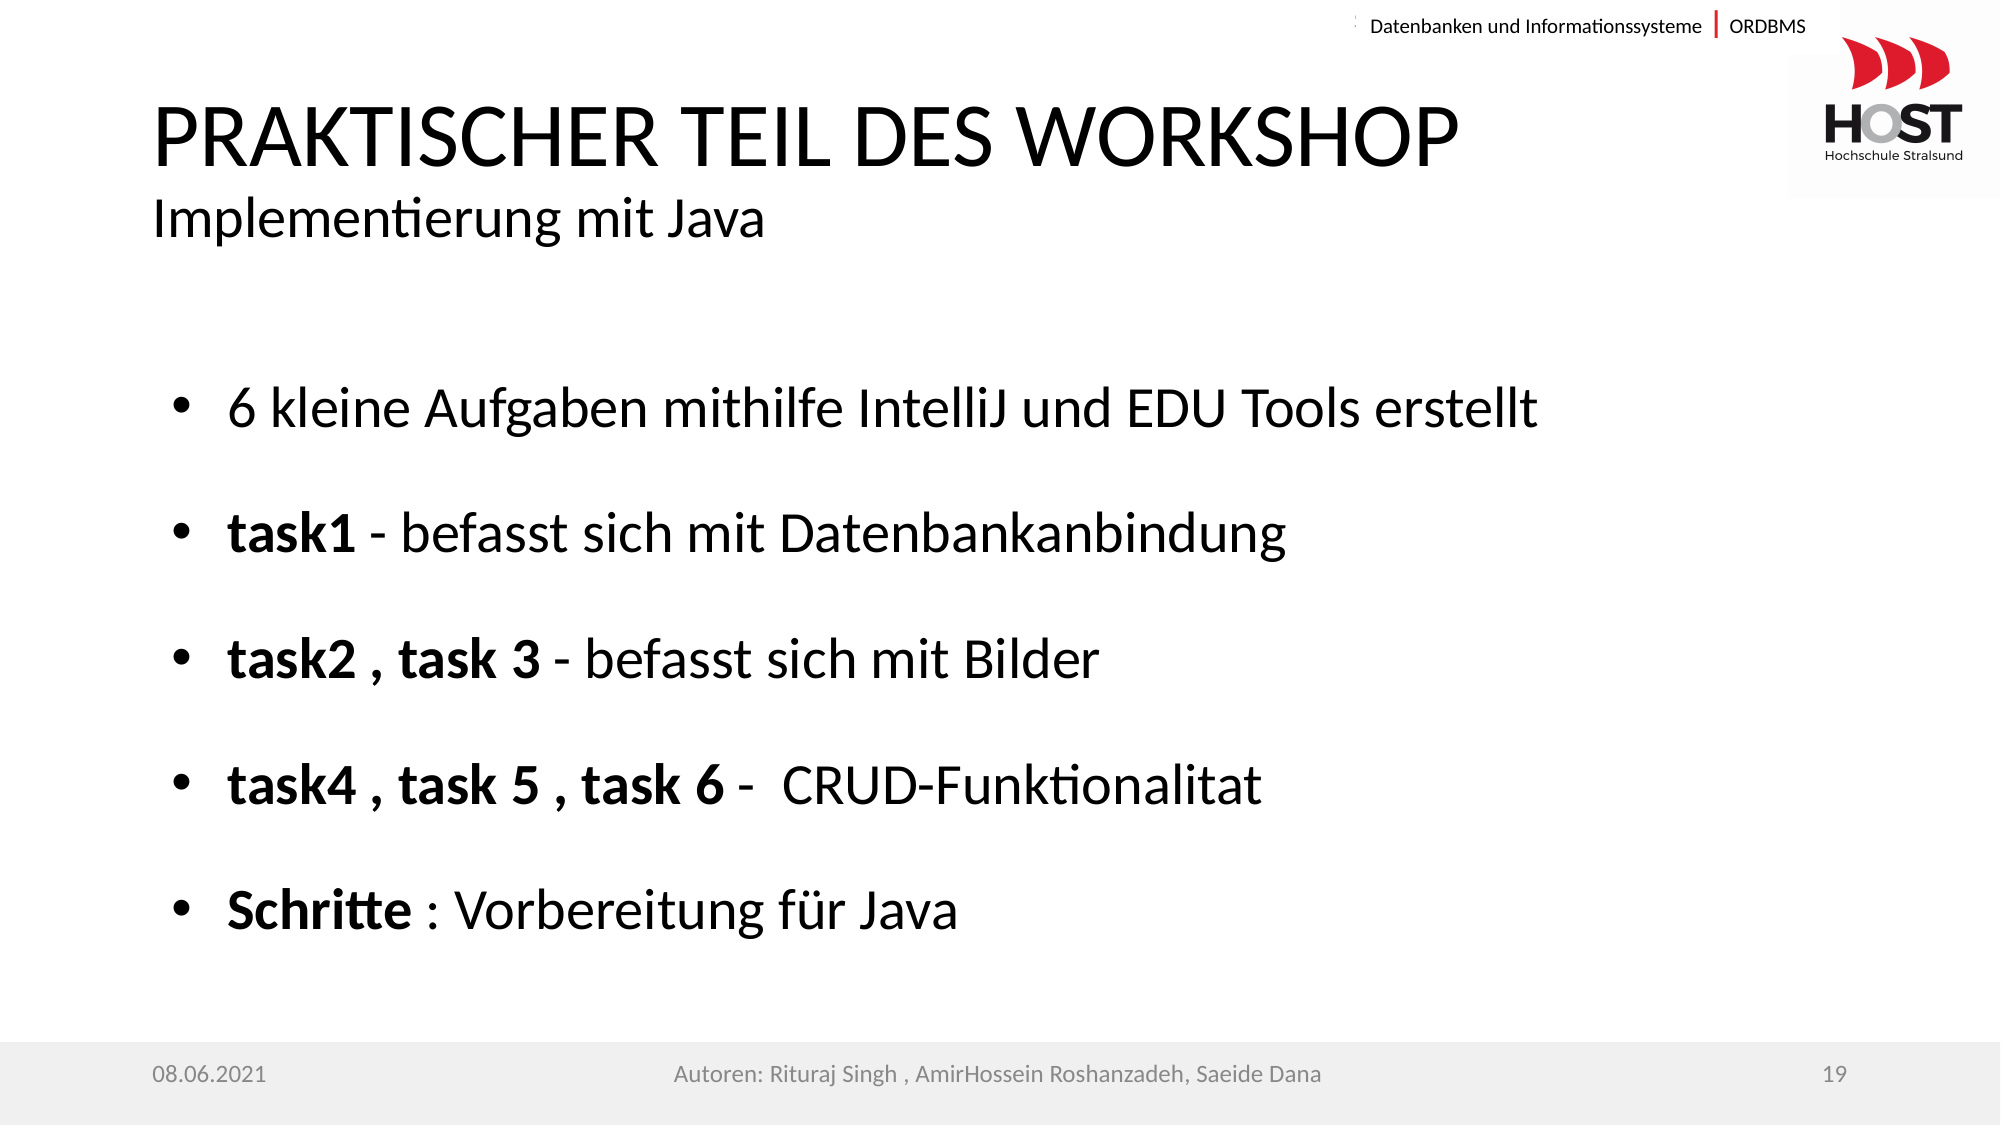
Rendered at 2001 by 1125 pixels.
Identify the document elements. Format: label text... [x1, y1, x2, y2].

footer Autoren: Rituraj Singh , AmirHossein Roshanzadeh, Saeide Dana [588, 1042, 1513, 1103]
picture [1788, 0, 2000, 198]
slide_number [137, 1042, 588, 1103]
title PRAKTISCHER TEIL DES WORKSHOP Implementierung mit Java [137, 59, 1863, 278]
text_box Datenbanken und Informationssysteme | ORDBMS [1355, 0, 1840, 55]
list 6 kleine Aufgaben mithilfe IntelliJ und EDU Tools erstellt task1 - befasst sich mit Datenbankanbindung task2 , task 3 - befasst sich mit Bilder task4 , task 5 , task 6 - CRUD-Funktionalitat Schritte : Vorbereitung für Java [137, 299, 1863, 1071]
slide_number ‹#› [1513, 1071, 1863, 1103]
